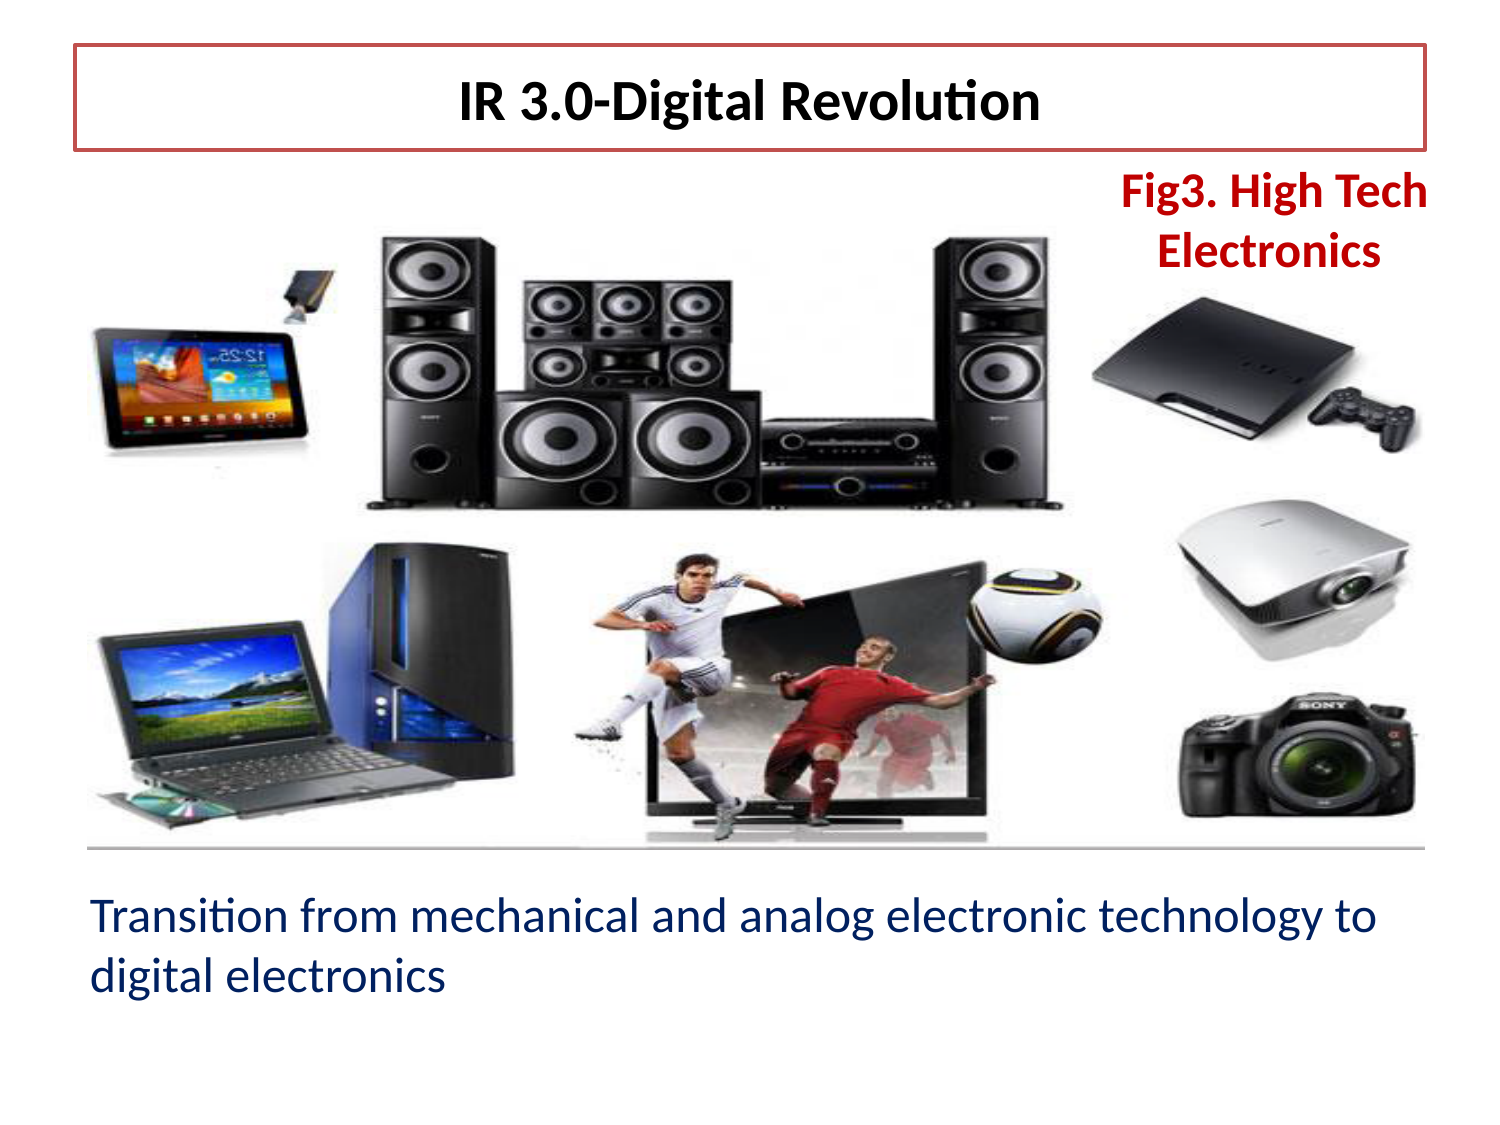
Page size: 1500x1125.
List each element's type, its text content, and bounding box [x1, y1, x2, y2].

text_box Transition from mechanical and analog electronic technology to digital electronics [75, 874, 1450, 1010]
text_box Fig3. High Tech Electronics [1049, 149, 1500, 285]
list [87, 212, 1426, 851]
title IR 3.0-Digital Revolution [73, 43, 1427, 152]
